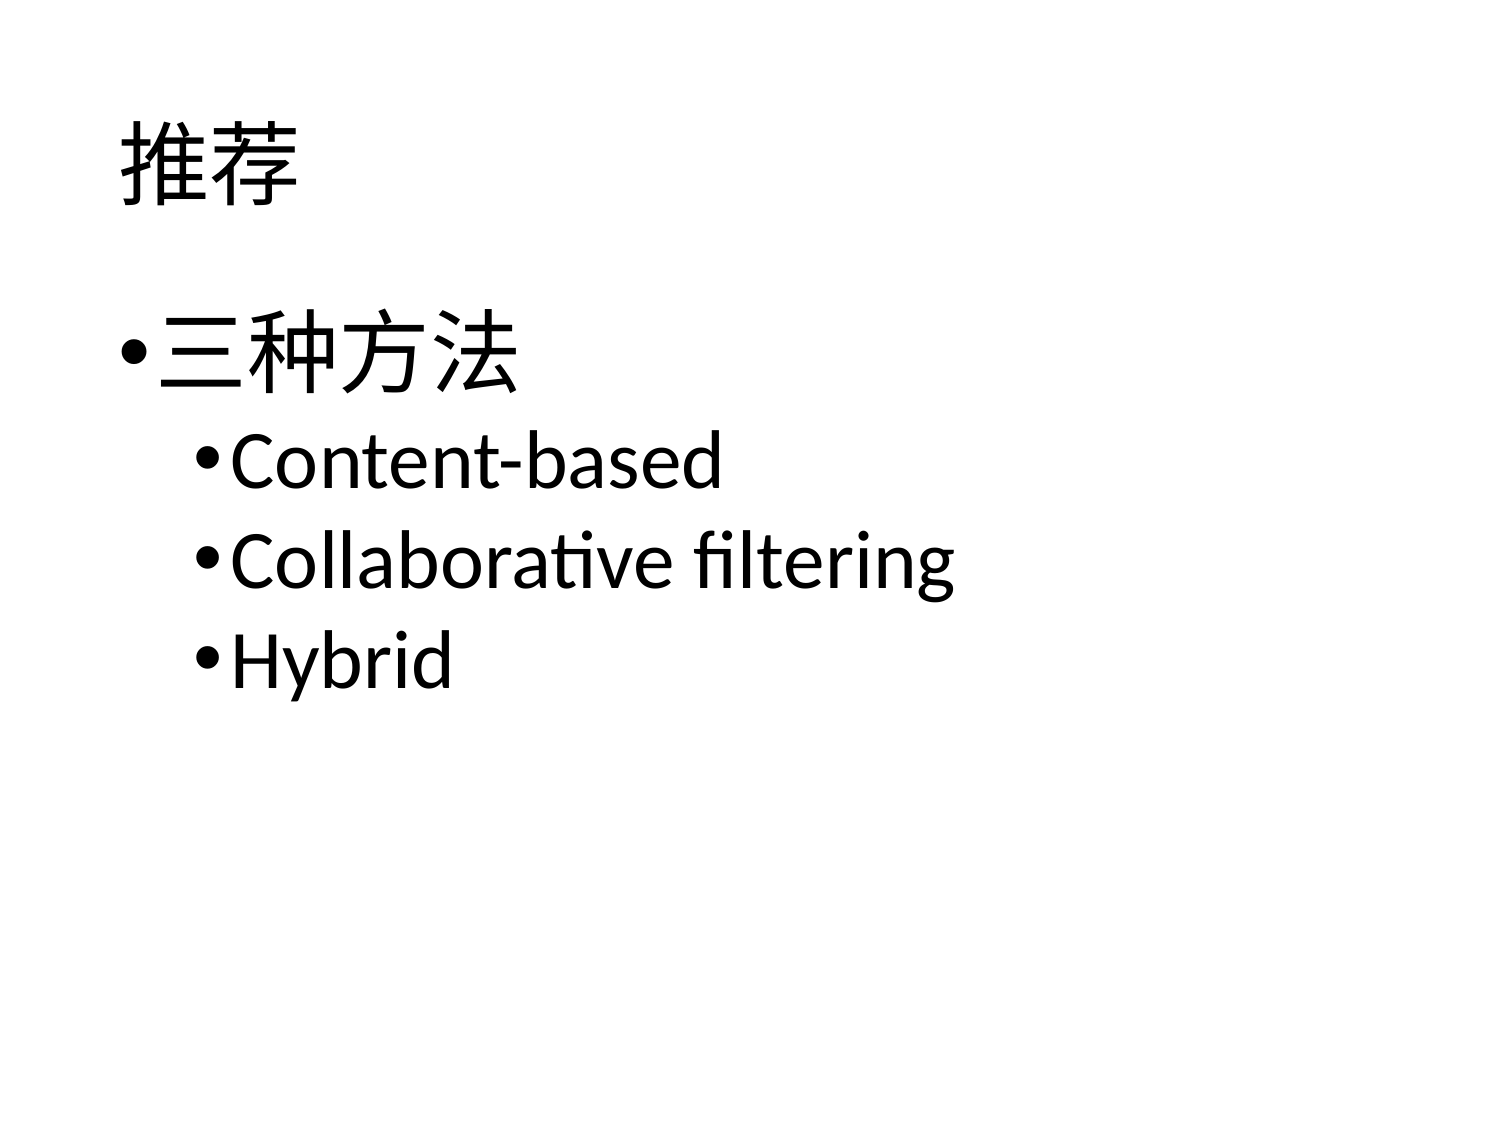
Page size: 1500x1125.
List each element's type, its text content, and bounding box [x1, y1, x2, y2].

list 三种方法 Content-based Collaborative filtering Hybrid [103, 299, 1397, 1014]
title 推荐 [103, 59, 1397, 278]
